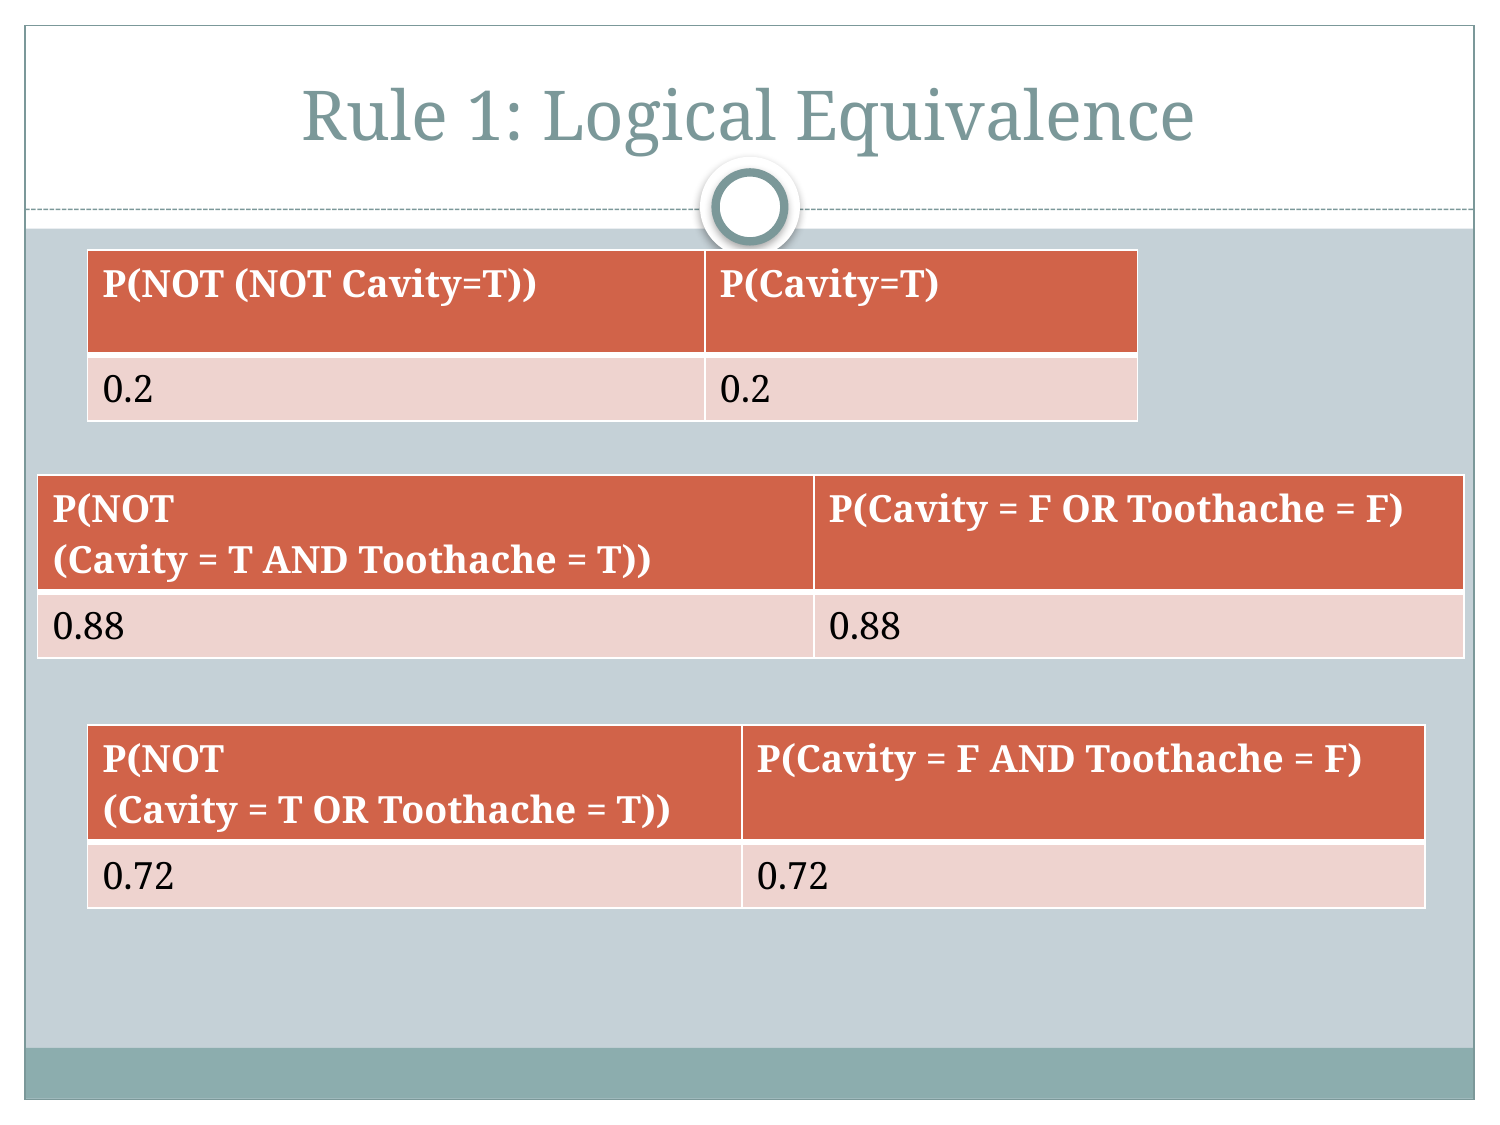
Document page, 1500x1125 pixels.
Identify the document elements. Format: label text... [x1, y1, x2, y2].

table_cell 0.88 [815, 595, 1463, 657]
title Rule 1: Logical Equivalence [49, 37, 1450, 162]
table_header P(Cavity=T) [706, 251, 1137, 352]
table_cell 0.72 [88, 845, 741, 907]
table_cell 0.72 [743, 845, 1424, 907]
table_cell 0.88 [38, 595, 813, 657]
table_header P(Cavity = F OR Toothache = F) [815, 476, 1463, 589]
table_cell 0.2 [88, 358, 704, 420]
table_cell 0.2 [706, 358, 1137, 420]
table_header P(NOT (Cavity = T AND Toothache = T)) [38, 476, 813, 589]
table_header P(NOT (Cavity = T OR Toothache = T)) [88, 726, 741, 839]
table_header P(Cavity = F AND Toothache = F) [743, 726, 1424, 839]
table_header P(NOT (NOT Cavity=T)) [88, 251, 704, 352]
